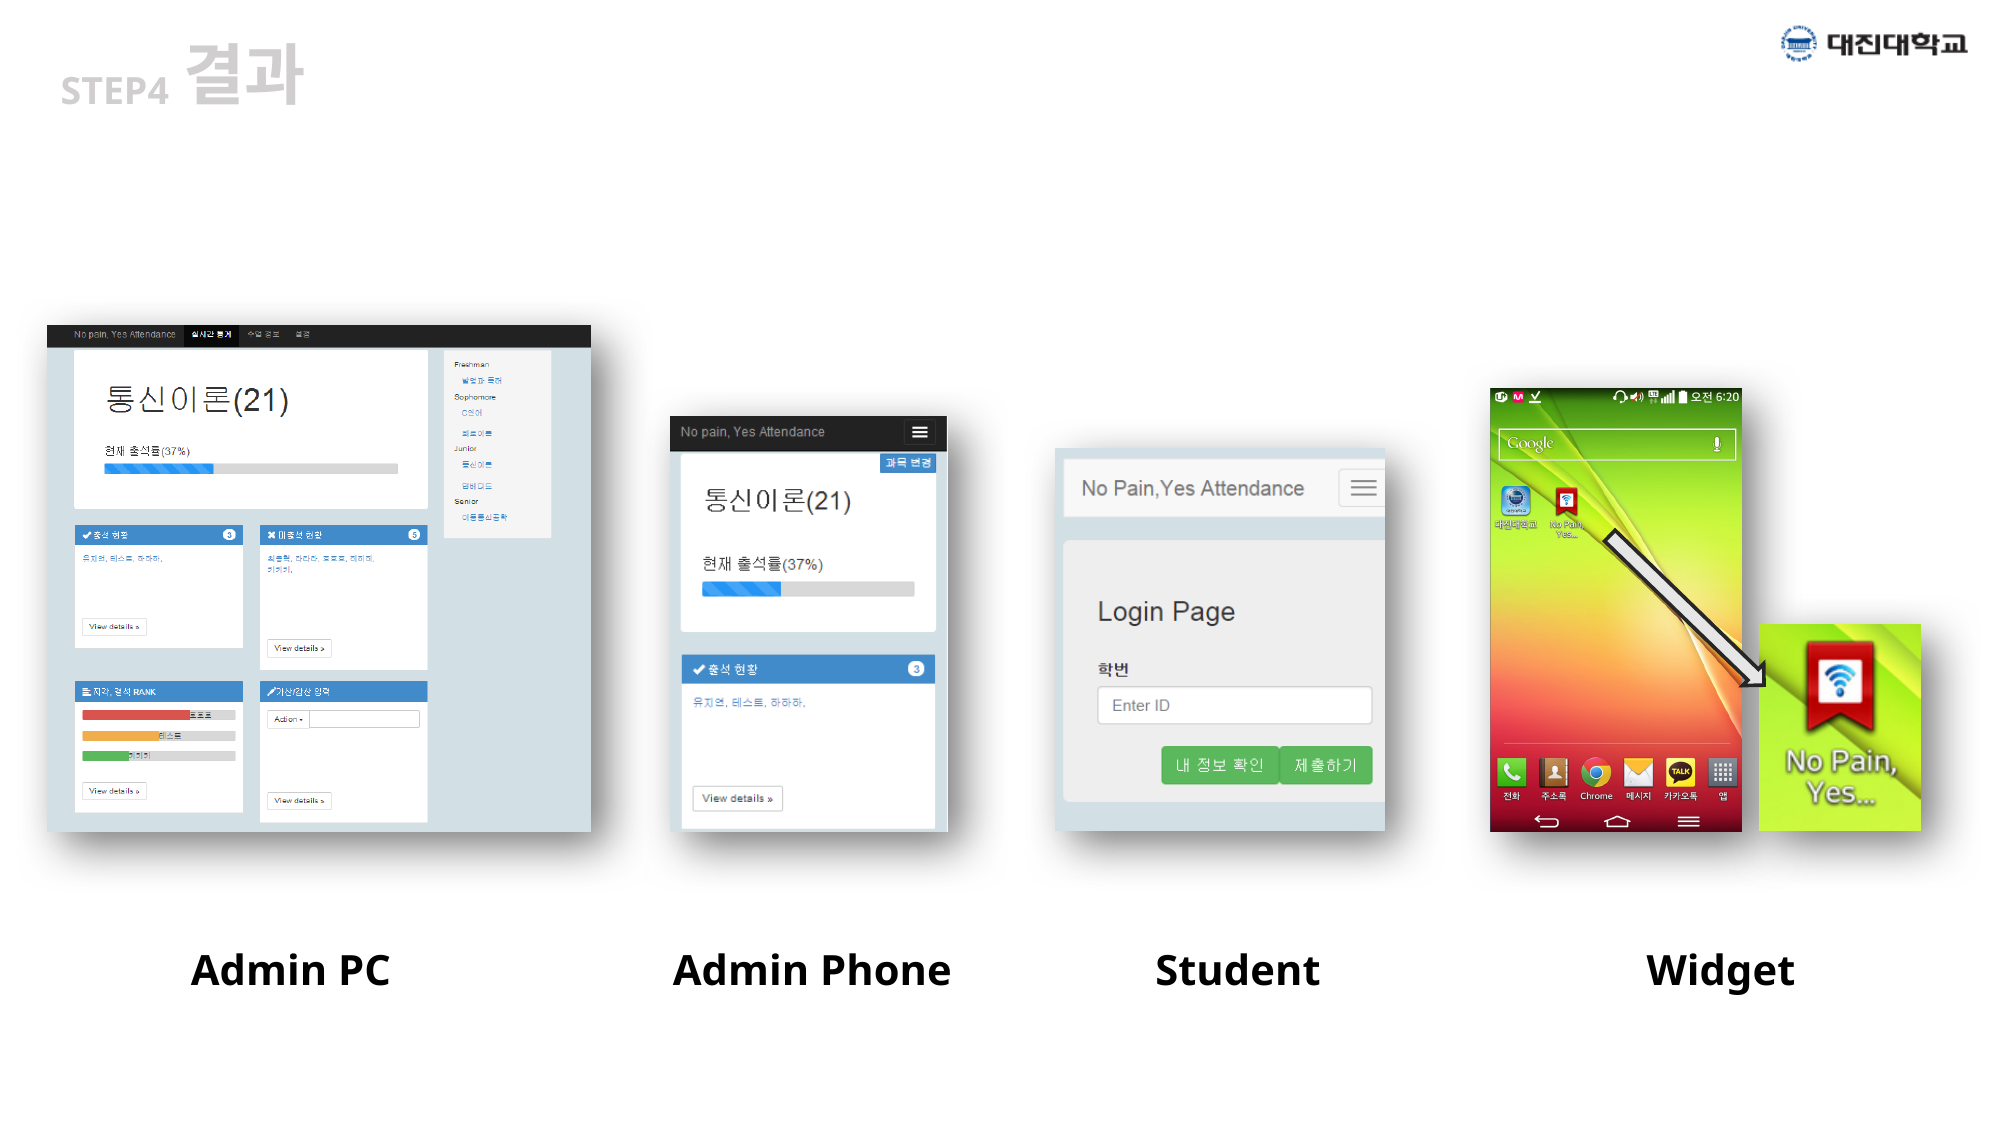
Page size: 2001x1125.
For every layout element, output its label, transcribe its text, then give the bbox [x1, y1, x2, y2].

text_box Admin Phone [658, 936, 967, 1002]
picture [1055, 448, 1385, 831]
picture [1490, 388, 1742, 832]
text_box Admin PC [176, 936, 406, 1002]
text_box Widget [1631, 936, 1811, 1002]
text_box STEP4 [3, 59, 168, 120]
text_box 결과 [168, 25, 372, 120]
text_box Student [1140, 936, 1336, 1002]
picture [1762, 22, 1980, 63]
text_box [1742, 651, 1759, 687]
picture [670, 416, 948, 832]
picture [47, 325, 591, 832]
picture [1759, 624, 1921, 831]
